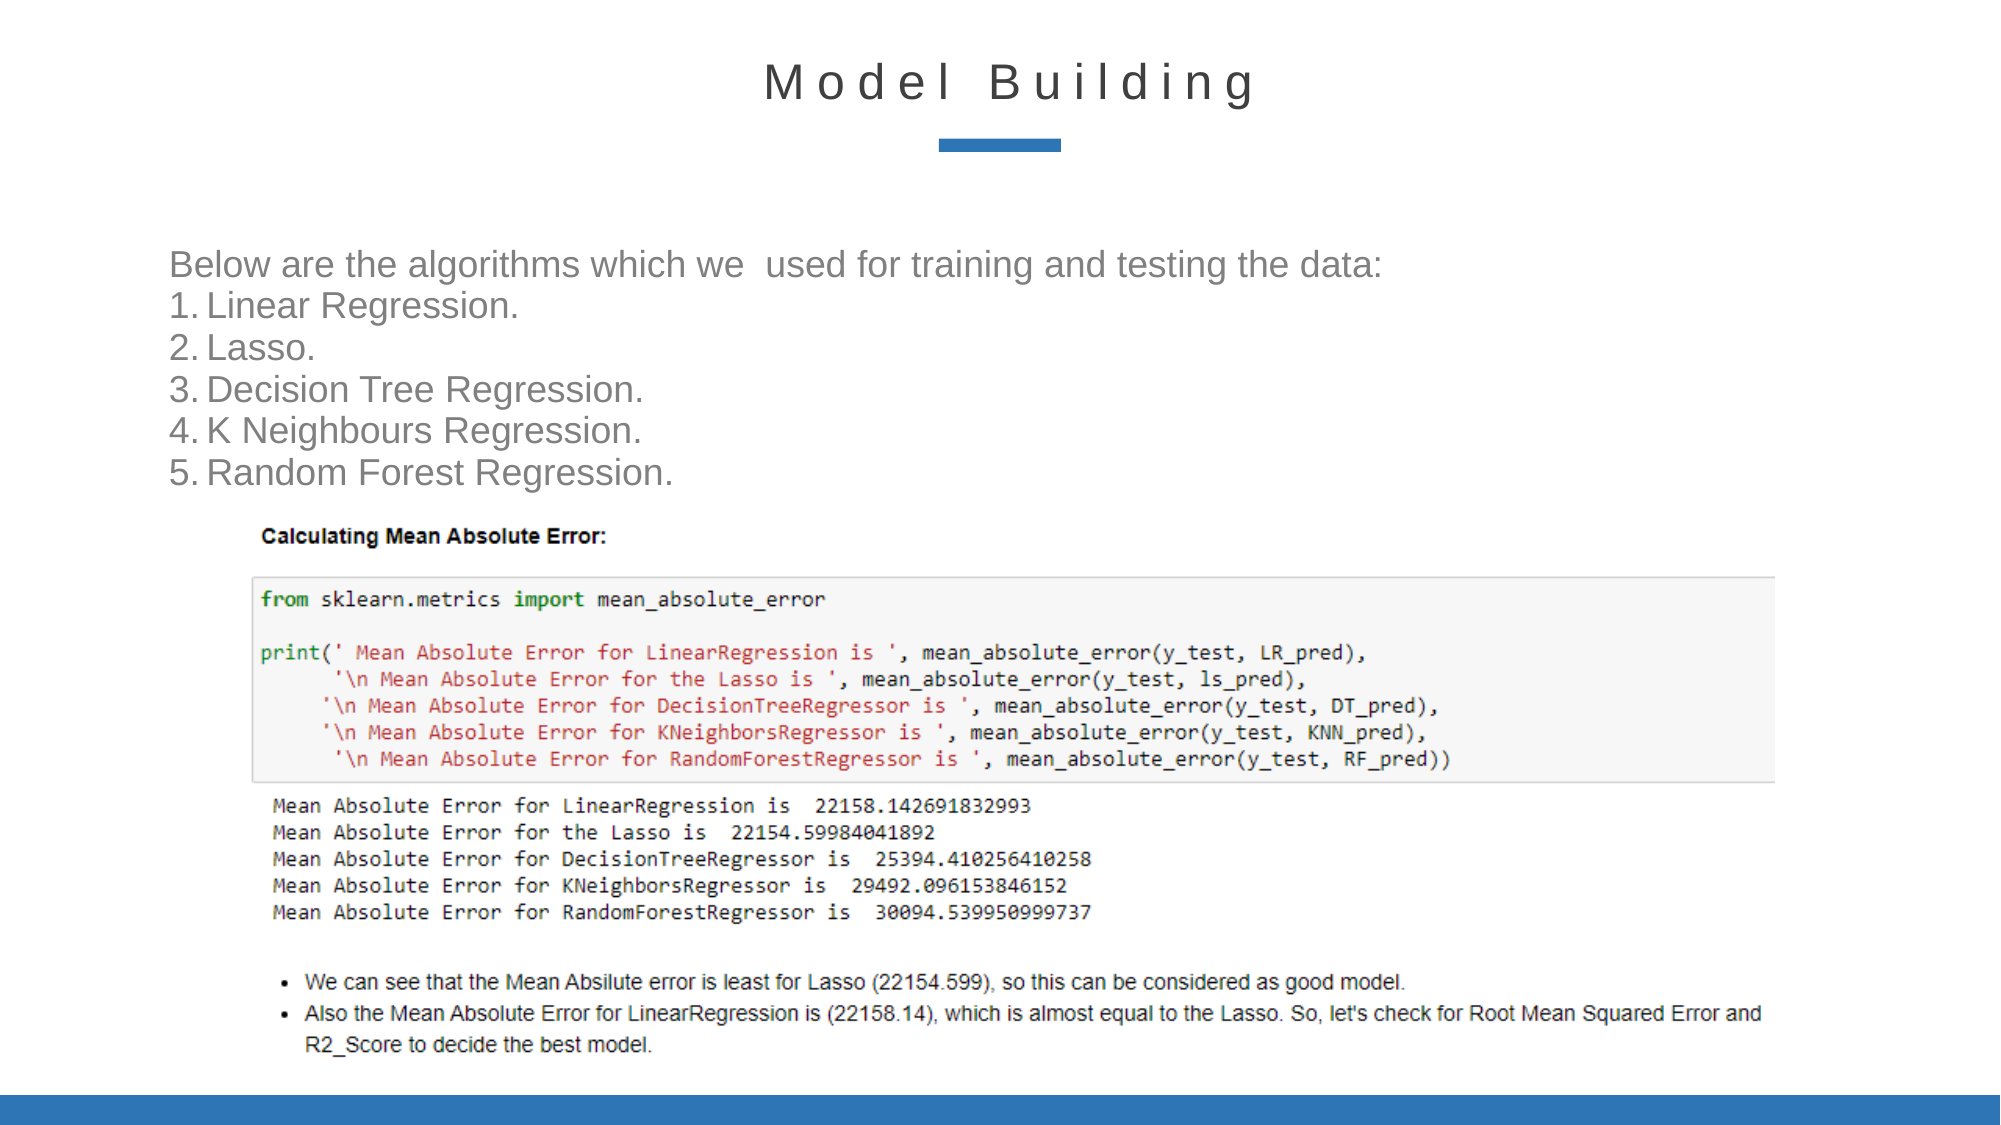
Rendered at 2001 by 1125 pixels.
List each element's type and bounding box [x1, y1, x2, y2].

picture [241, 508, 1775, 1090]
text_box [0, 41, 2000, 1125]
